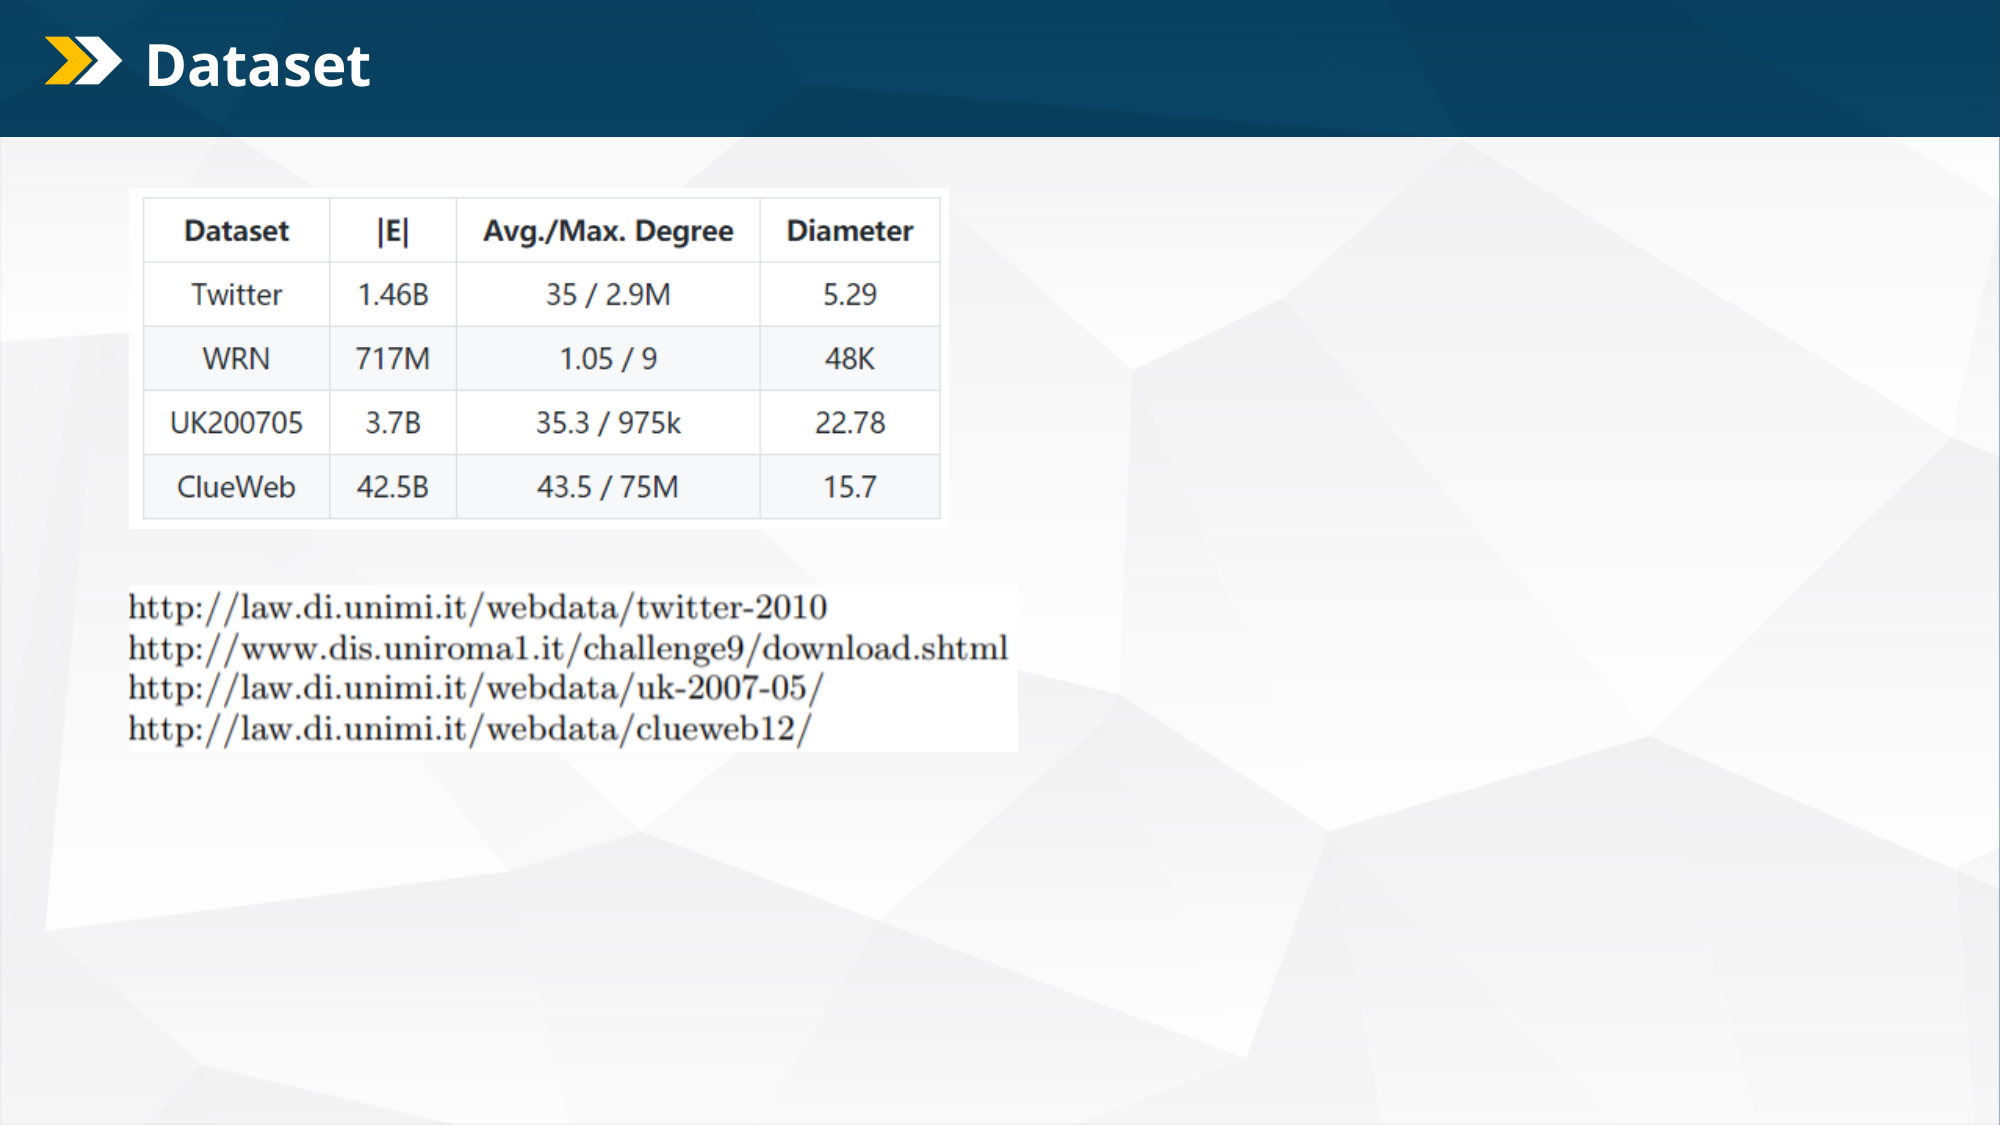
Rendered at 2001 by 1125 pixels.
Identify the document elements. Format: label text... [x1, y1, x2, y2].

text_box Dataset [129, 21, 387, 106]
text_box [44, 36, 123, 85]
picture [0, 0, 2000, 1125]
